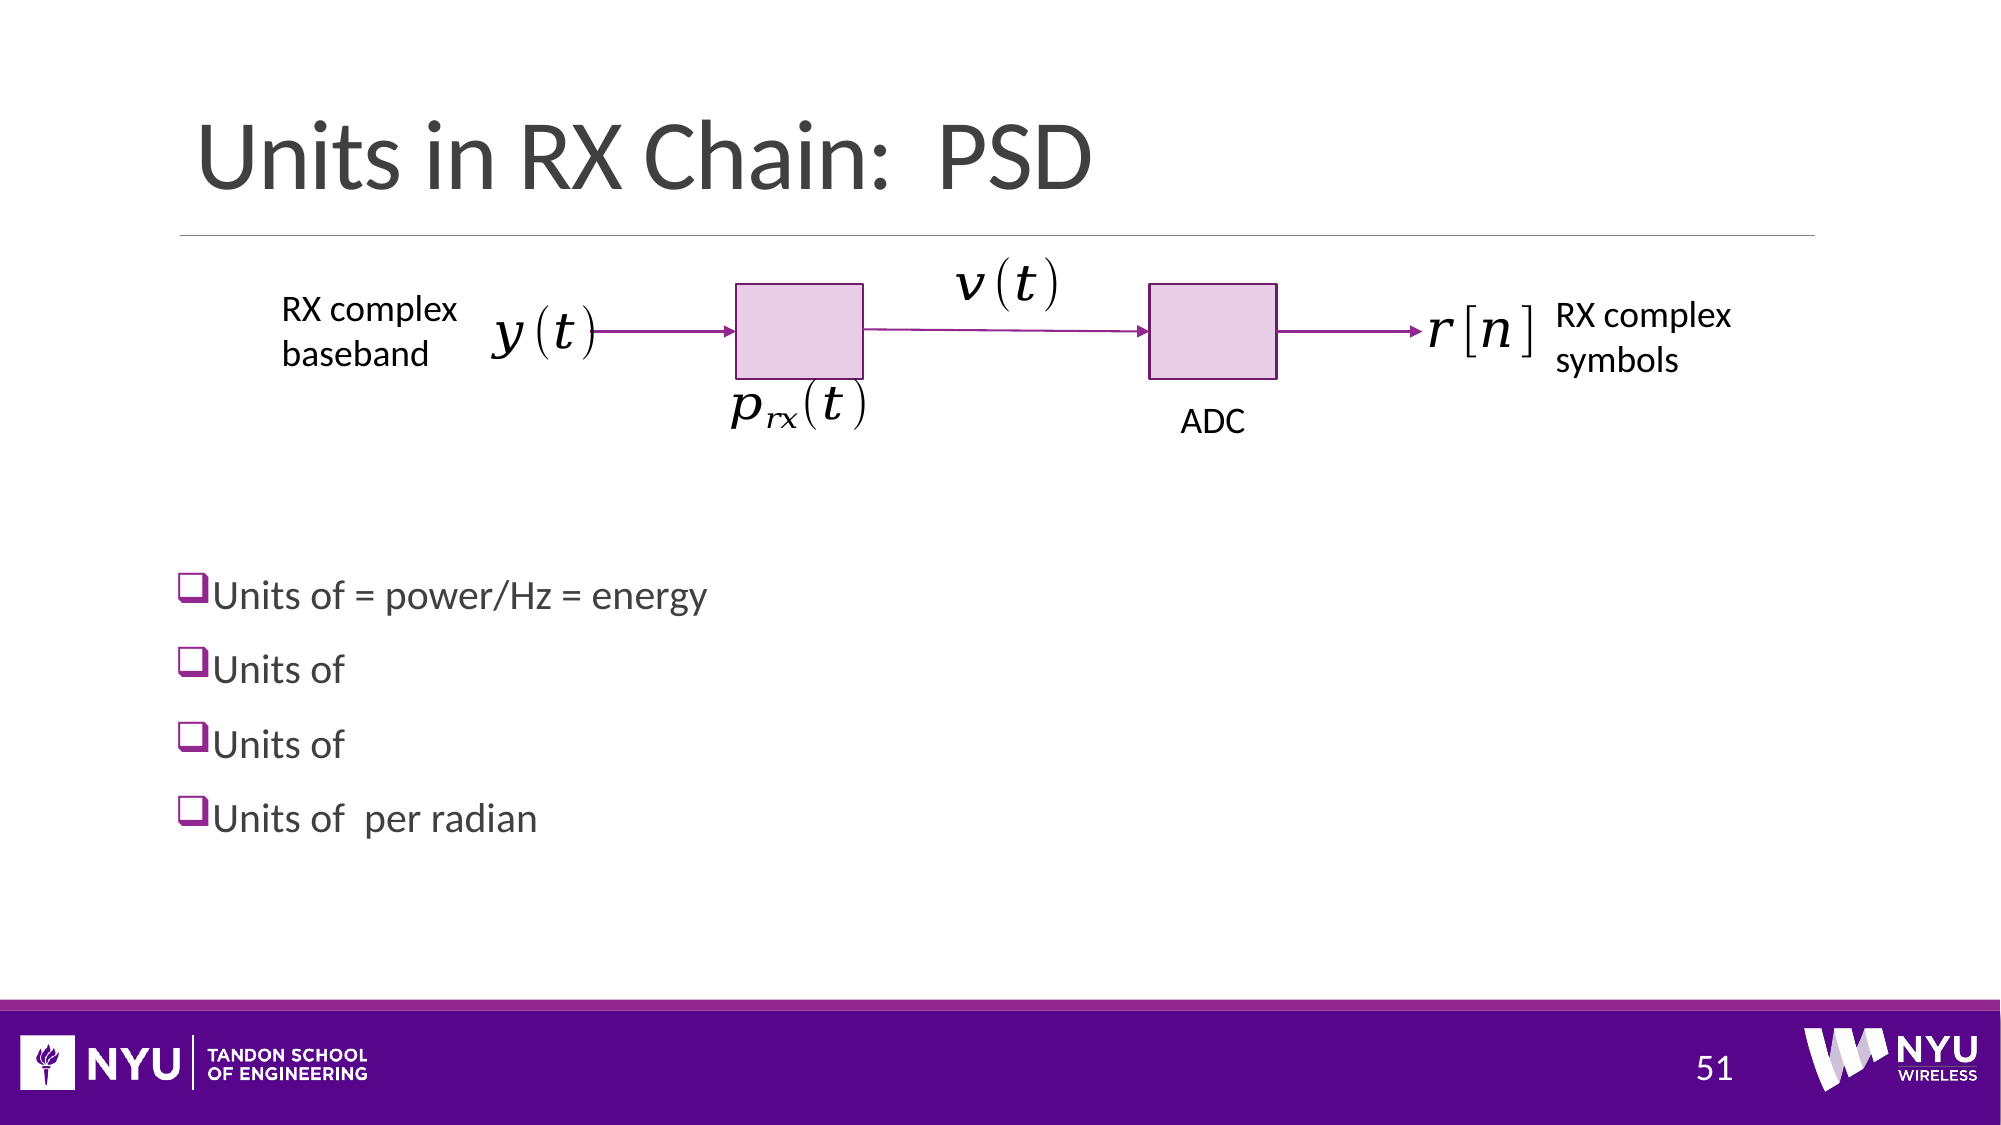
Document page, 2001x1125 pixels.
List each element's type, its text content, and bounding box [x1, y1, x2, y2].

text_box [1148, 283, 1278, 380]
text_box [861, 328, 1150, 332]
text_box [735, 283, 864, 380]
text_box ADC [1100, 388, 1326, 448]
slide_number 51 [1533, 1035, 1749, 1096]
text_box RX complex baseband [266, 276, 477, 382]
text_box RX complex symbols [1540, 282, 1751, 387]
title Units in RX Chain: PSD [180, 47, 1830, 218]
